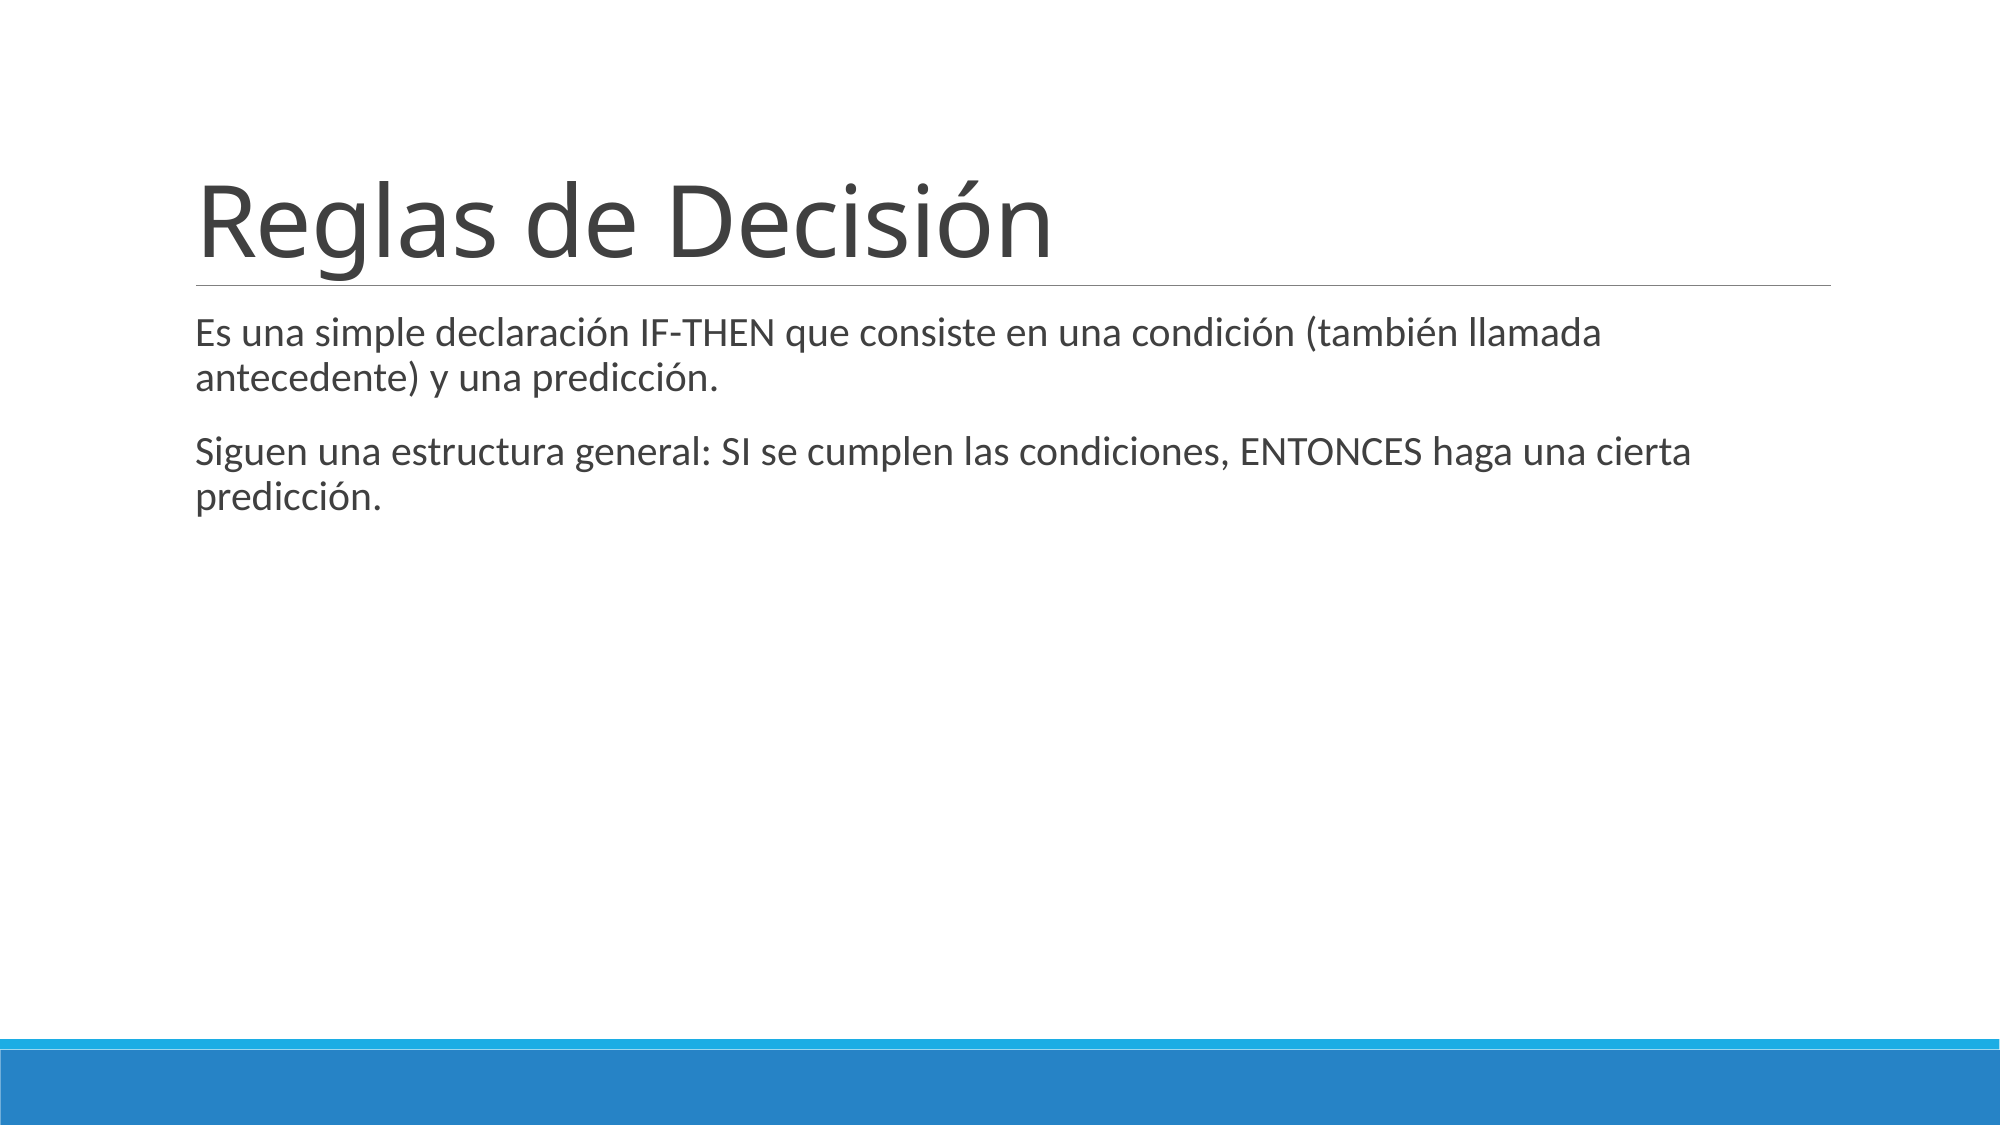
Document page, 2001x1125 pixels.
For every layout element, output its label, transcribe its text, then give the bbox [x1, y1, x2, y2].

title Reglas de Decisión [180, 47, 1830, 285]
list Es una simple declaración IF-THEN que consiste en una condición (también llamada antecedente) y una predicción. Siguen una estructura general: SI se cumplen las condiciones, ENTONCES haga una cierta predicción. [180, 302, 1830, 963]
